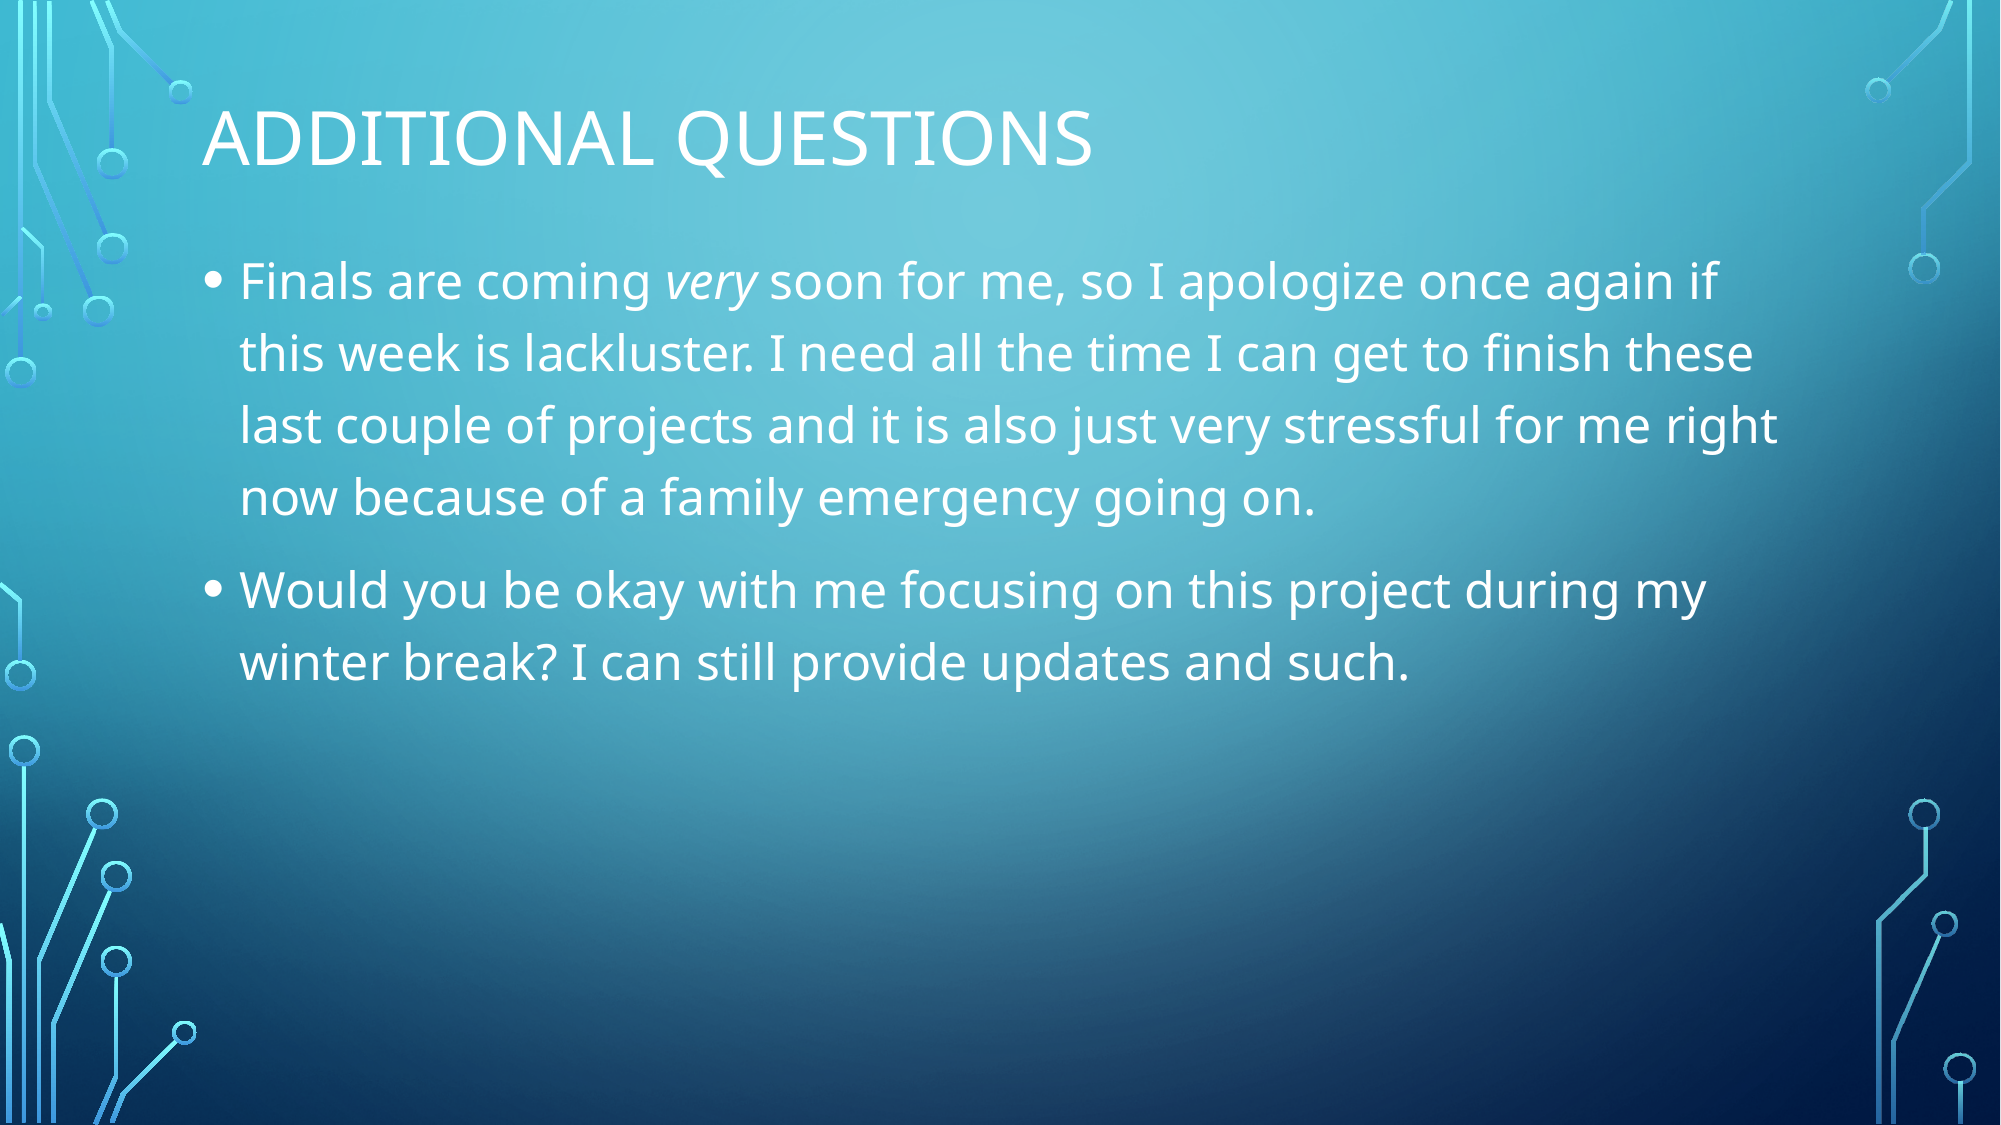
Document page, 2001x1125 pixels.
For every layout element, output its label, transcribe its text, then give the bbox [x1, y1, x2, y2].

list Finals are coming very soon for me, so I apologize once again if this week is lackluster. I need all the time I can get to finish these last couple of projects and it is also just very stressful for me right now because of a family emergency going on. Would you be okay with me focusing on this project during my winter break? I can still provide updates and such. [187, 229, 1813, 950]
title Additional questions [187, 51, 1813, 229]
